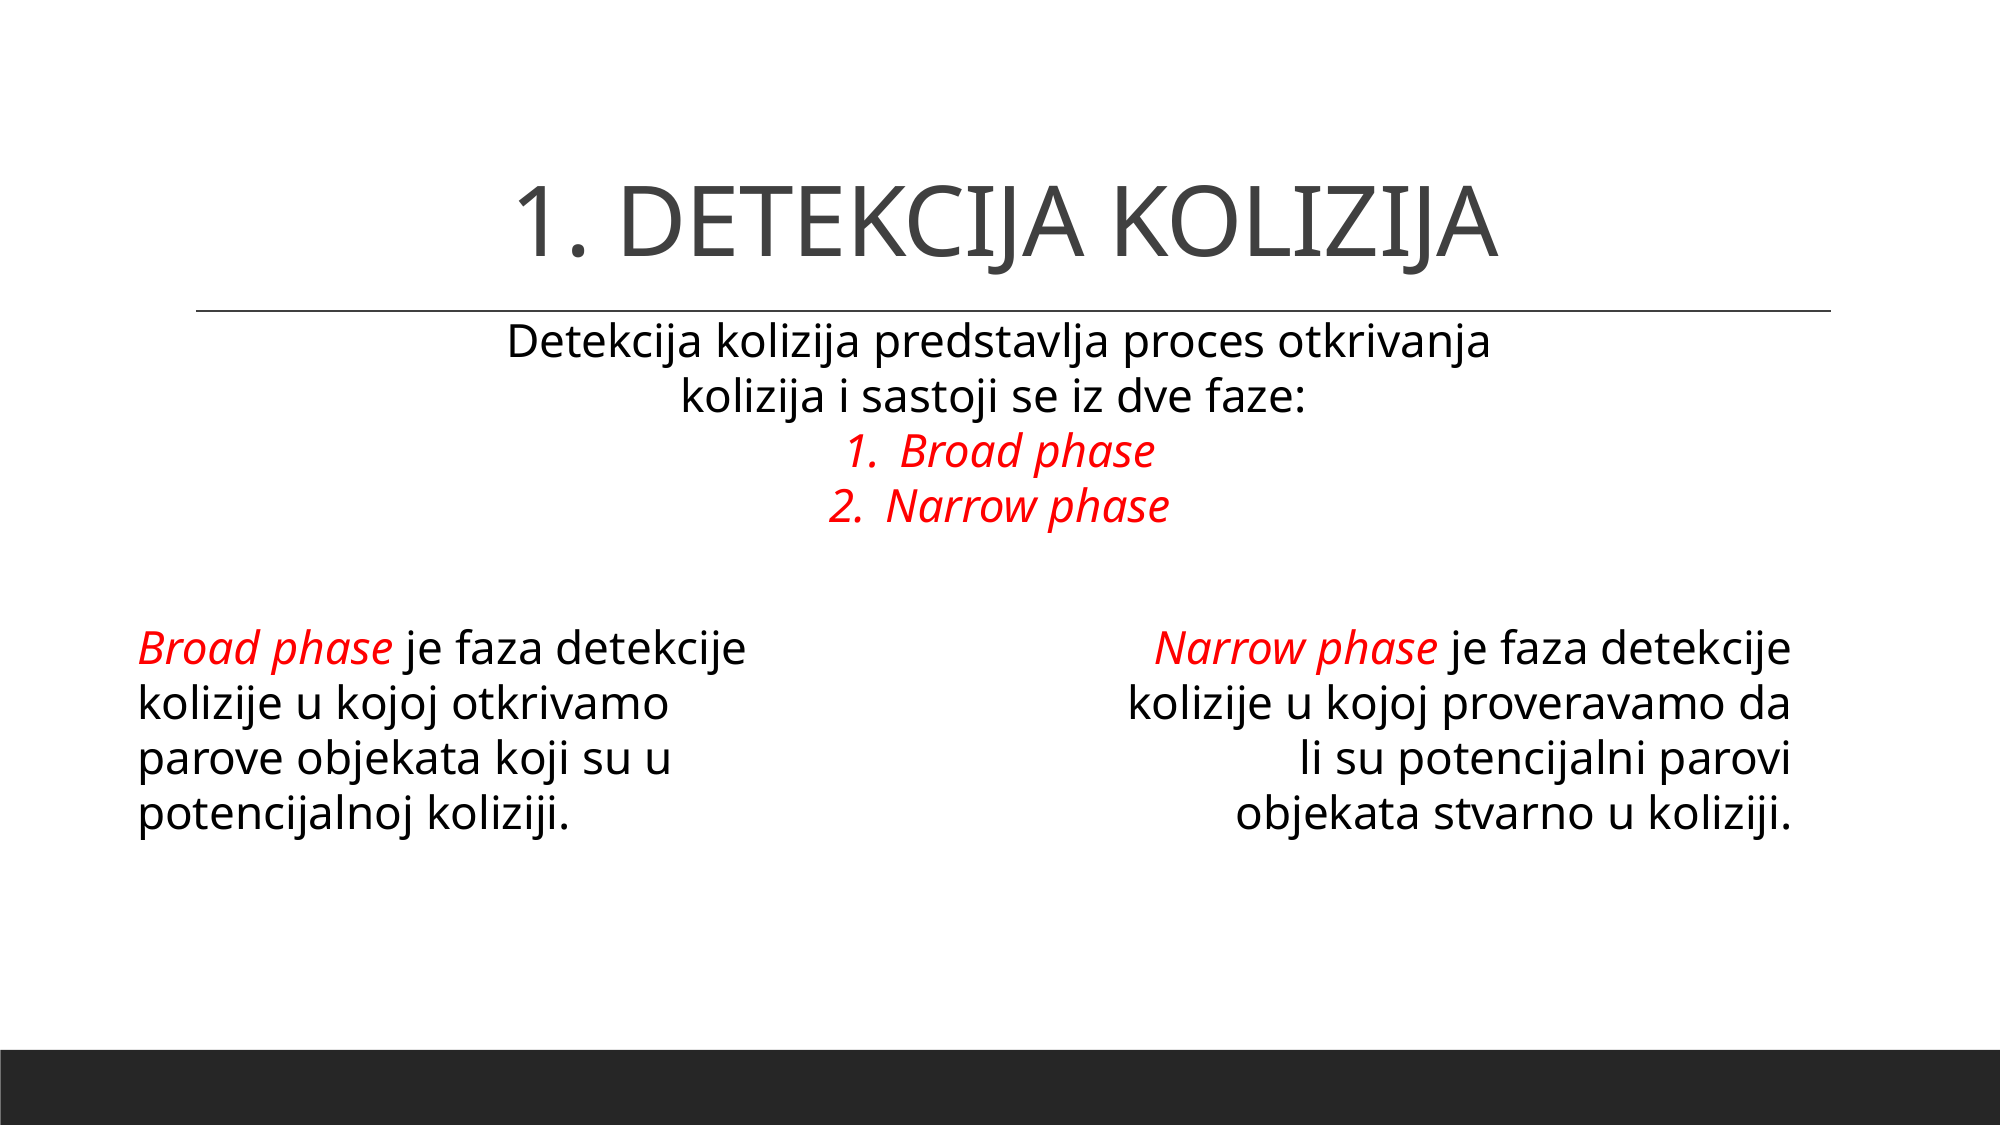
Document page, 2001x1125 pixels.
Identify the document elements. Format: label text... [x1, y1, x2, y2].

title 1. DETEKCIJA KOLIZIJA [180, 47, 1830, 285]
text_box Broad phase je faza detekcije kolizije u kojoj otkrivamo parove objekata koji su u potencijalnoj koliziji. [122, 611, 822, 847]
text_box Narrow phase je faza detekcije kolizije u kojoj proveravamo da li su potencijalni parovi objekata stvarno u koliziji. [1108, 611, 1808, 847]
text_box Detekcija kolizija predstavlja proces otkrivanja kolizija i sastoji se iz dve faze: Broad phase Narrow phase [471, 304, 1528, 539]
